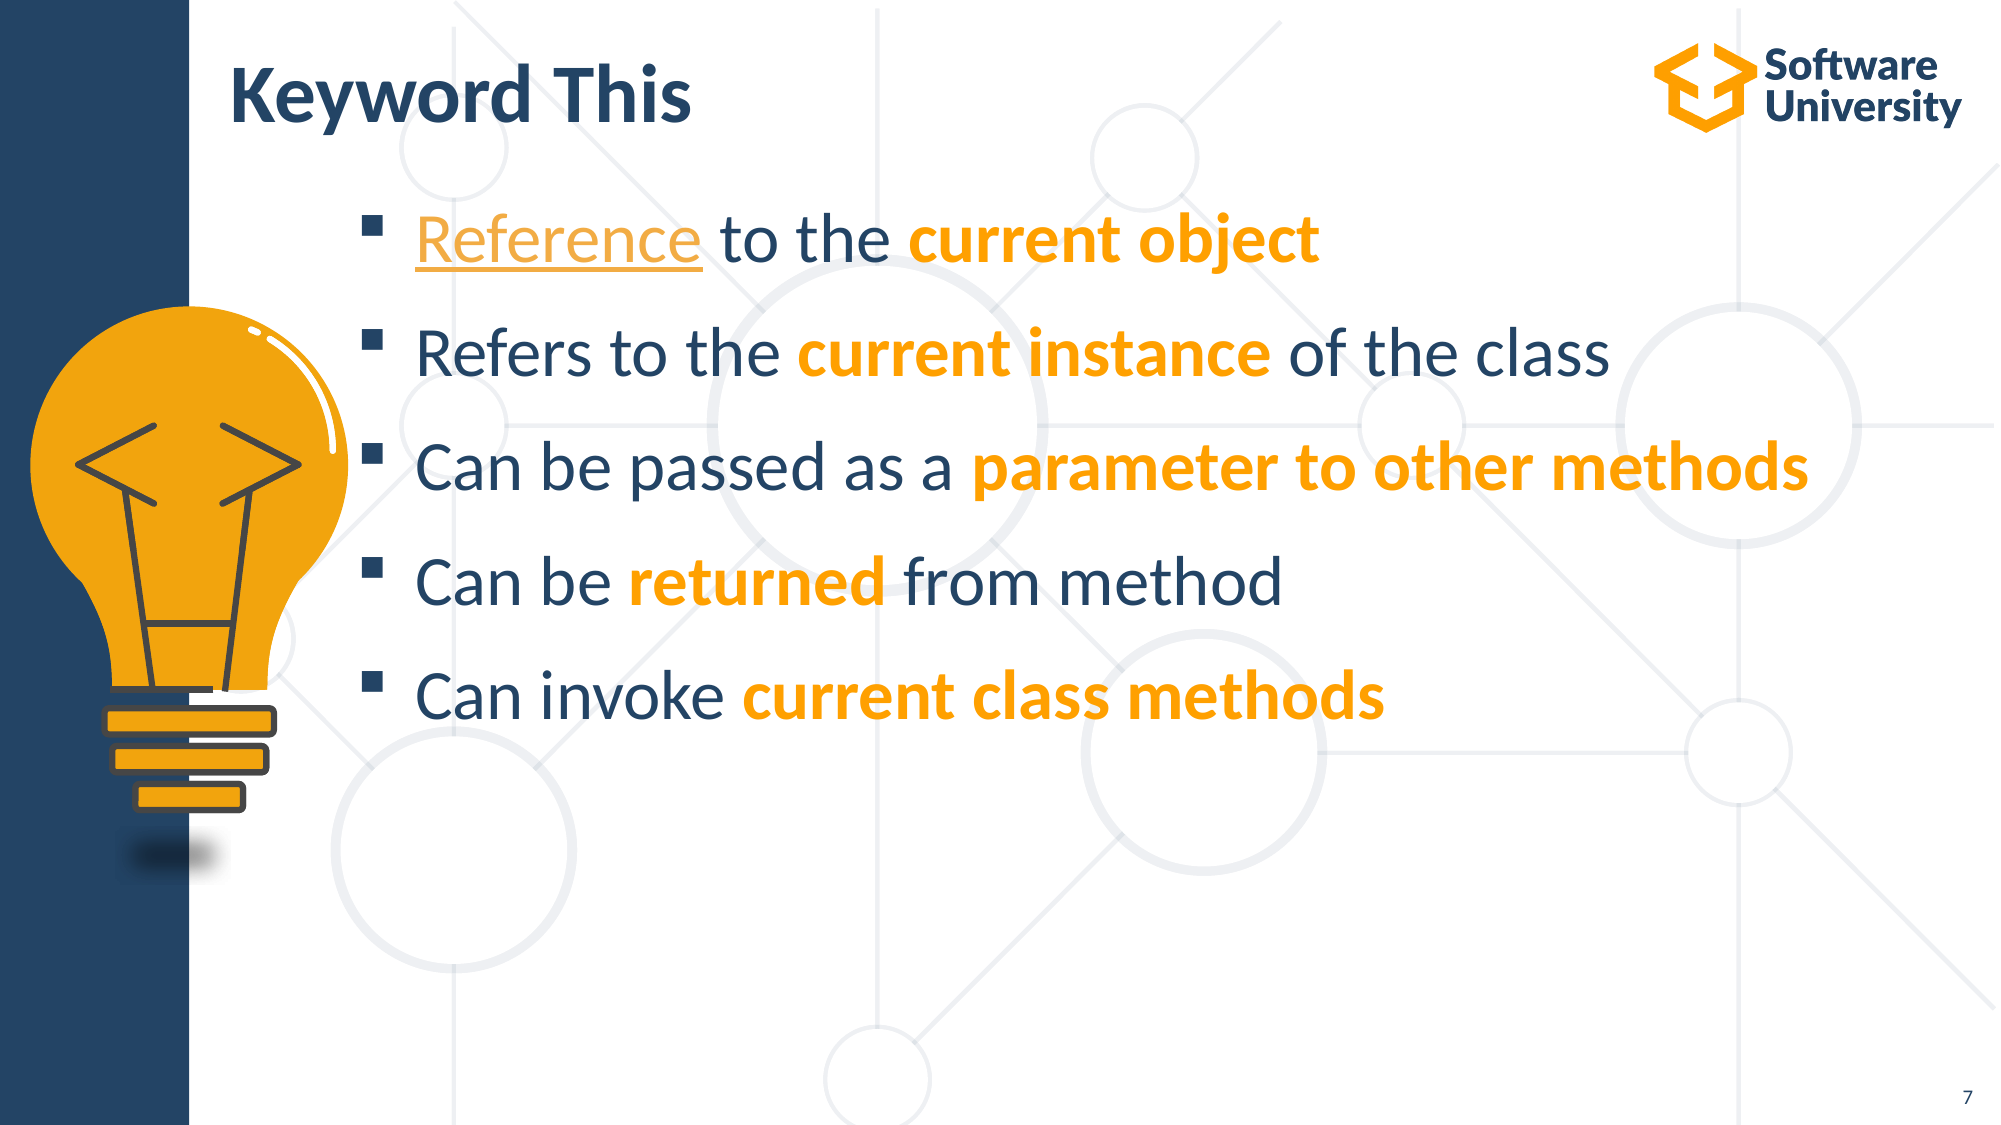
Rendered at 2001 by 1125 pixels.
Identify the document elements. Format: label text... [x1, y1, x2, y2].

picture [1641, 31, 1973, 145]
title Keyword This [212, 16, 1628, 162]
text_box [1927, 1067, 1989, 1117]
list Reference to the current object Refers to the current instance of the class Can be passed as a parameter to other methods Can be returned from method Can invoke current class methods [338, 181, 2000, 1092]
